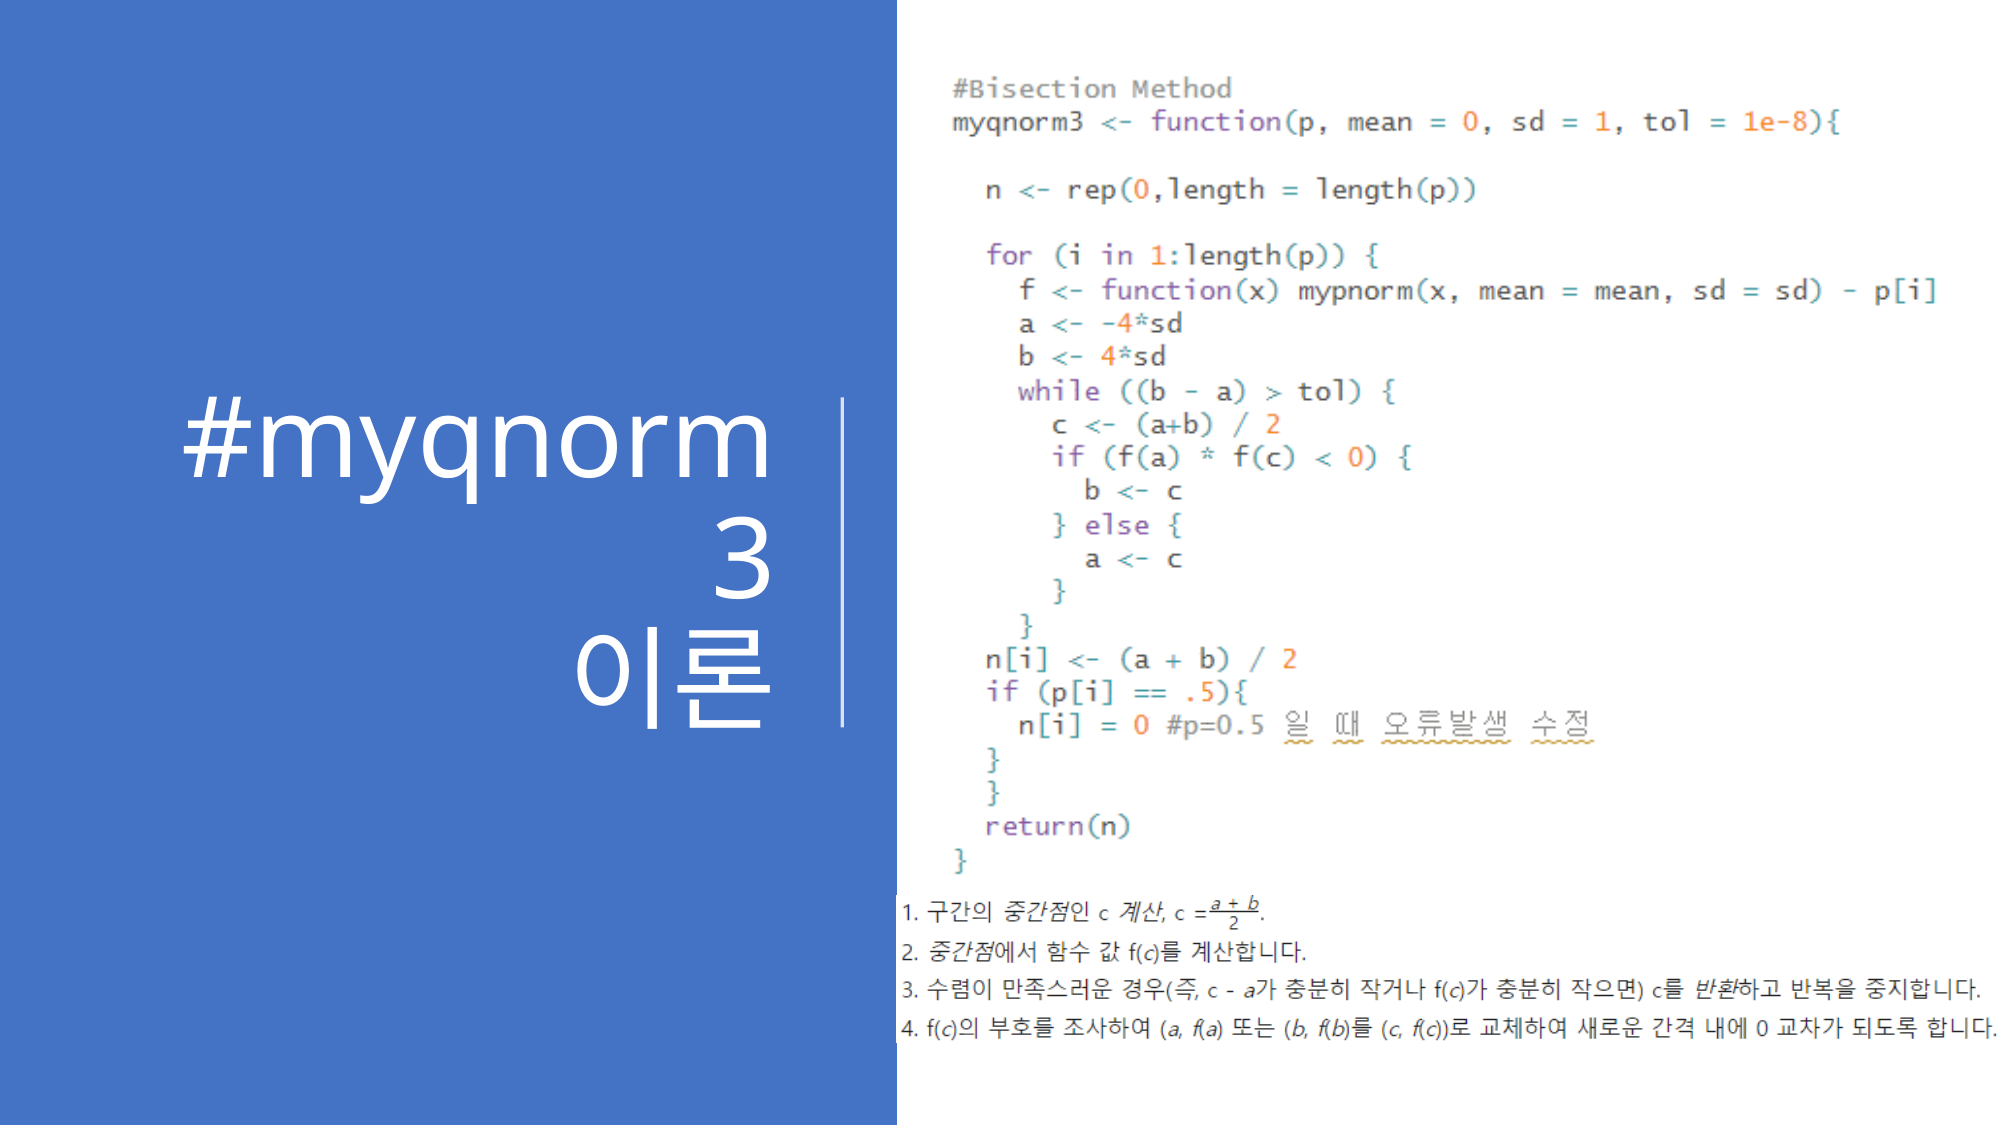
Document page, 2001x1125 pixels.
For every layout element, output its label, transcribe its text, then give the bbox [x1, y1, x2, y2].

picture [896, 895, 2000, 1043]
text_box [0, 0, 898, 1125]
title #myqnorm3 이론 [106, 104, 791, 1020]
picture [949, 71, 1948, 886]
